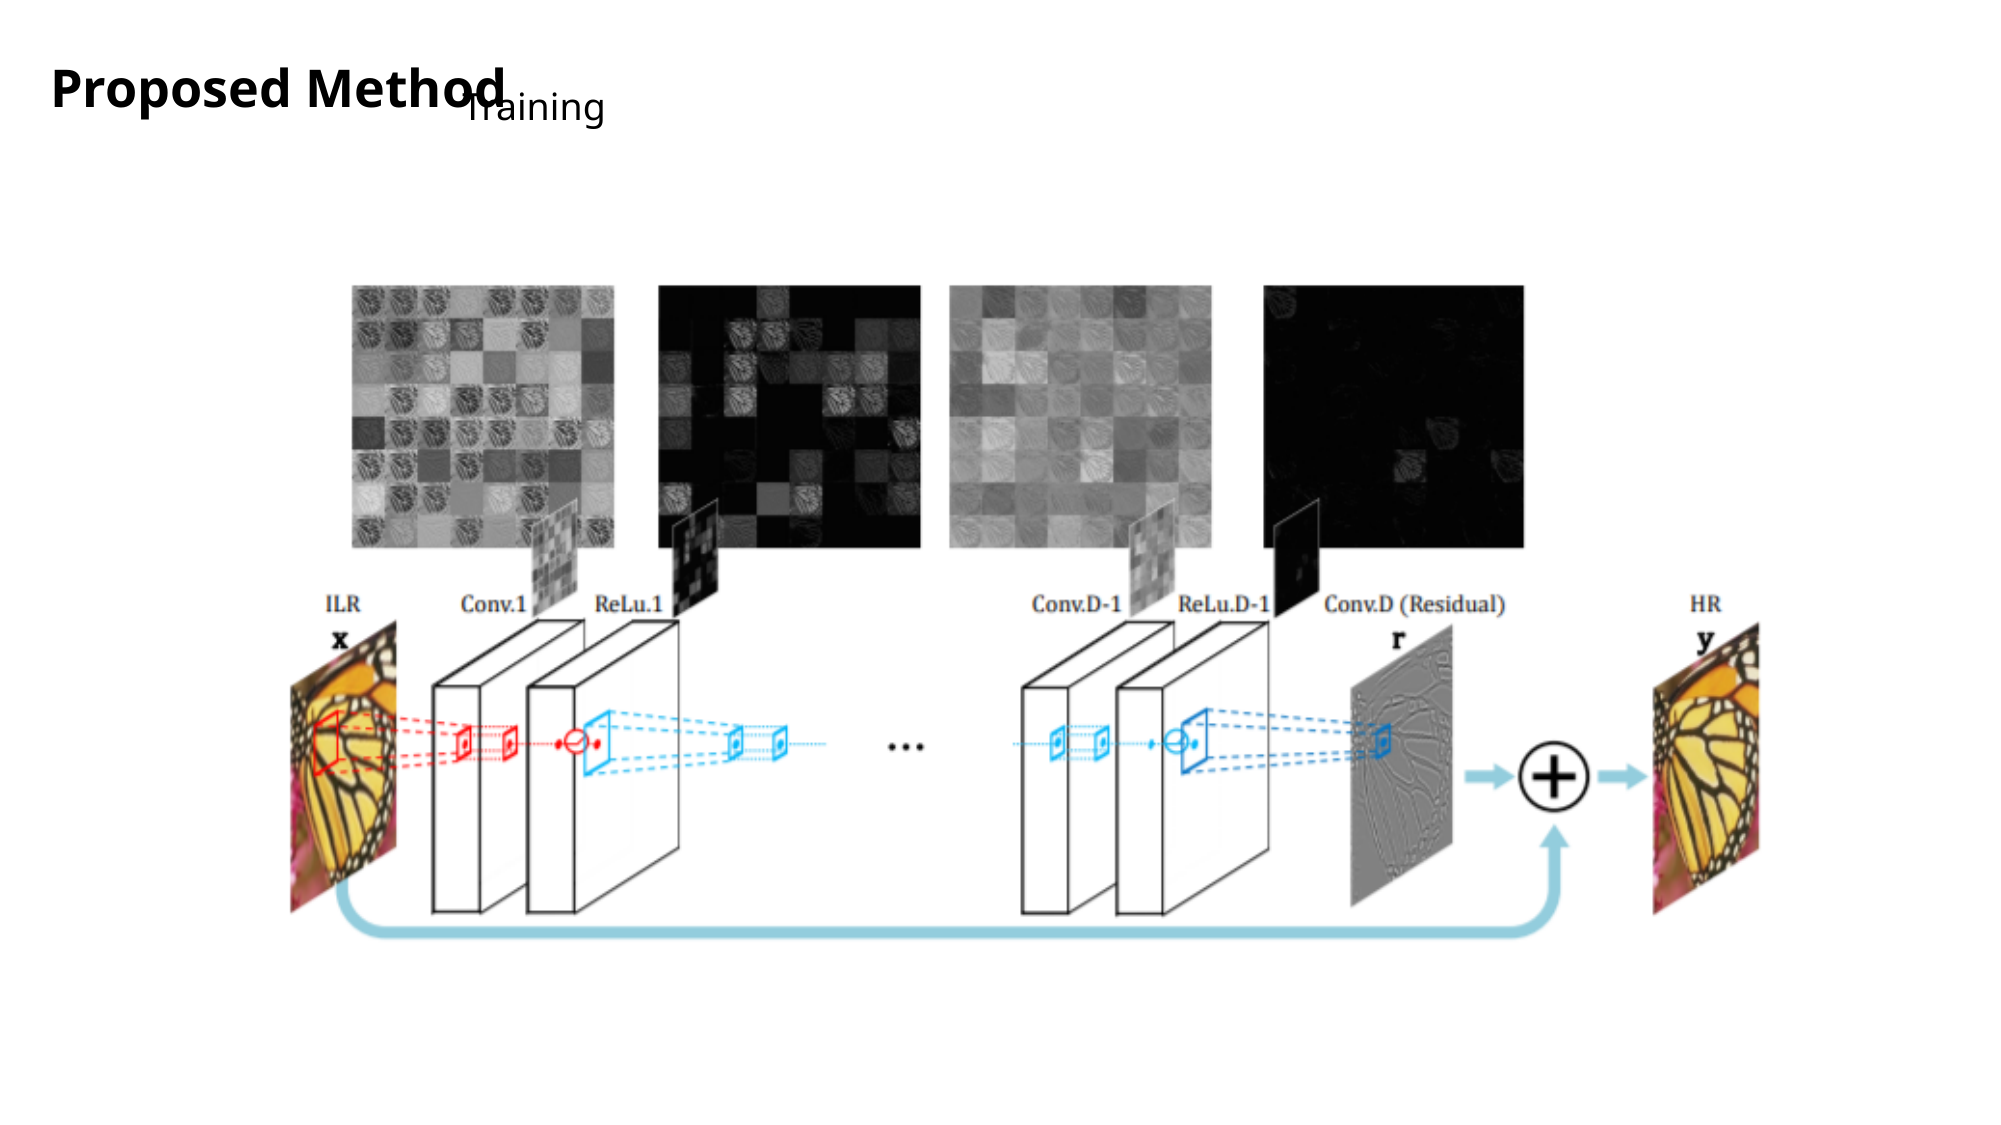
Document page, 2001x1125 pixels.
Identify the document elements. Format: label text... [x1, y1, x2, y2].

picture [231, 226, 1819, 971]
text_box Training [447, 53, 1760, 136]
title Proposed Method [35, 31, 1760, 151]
